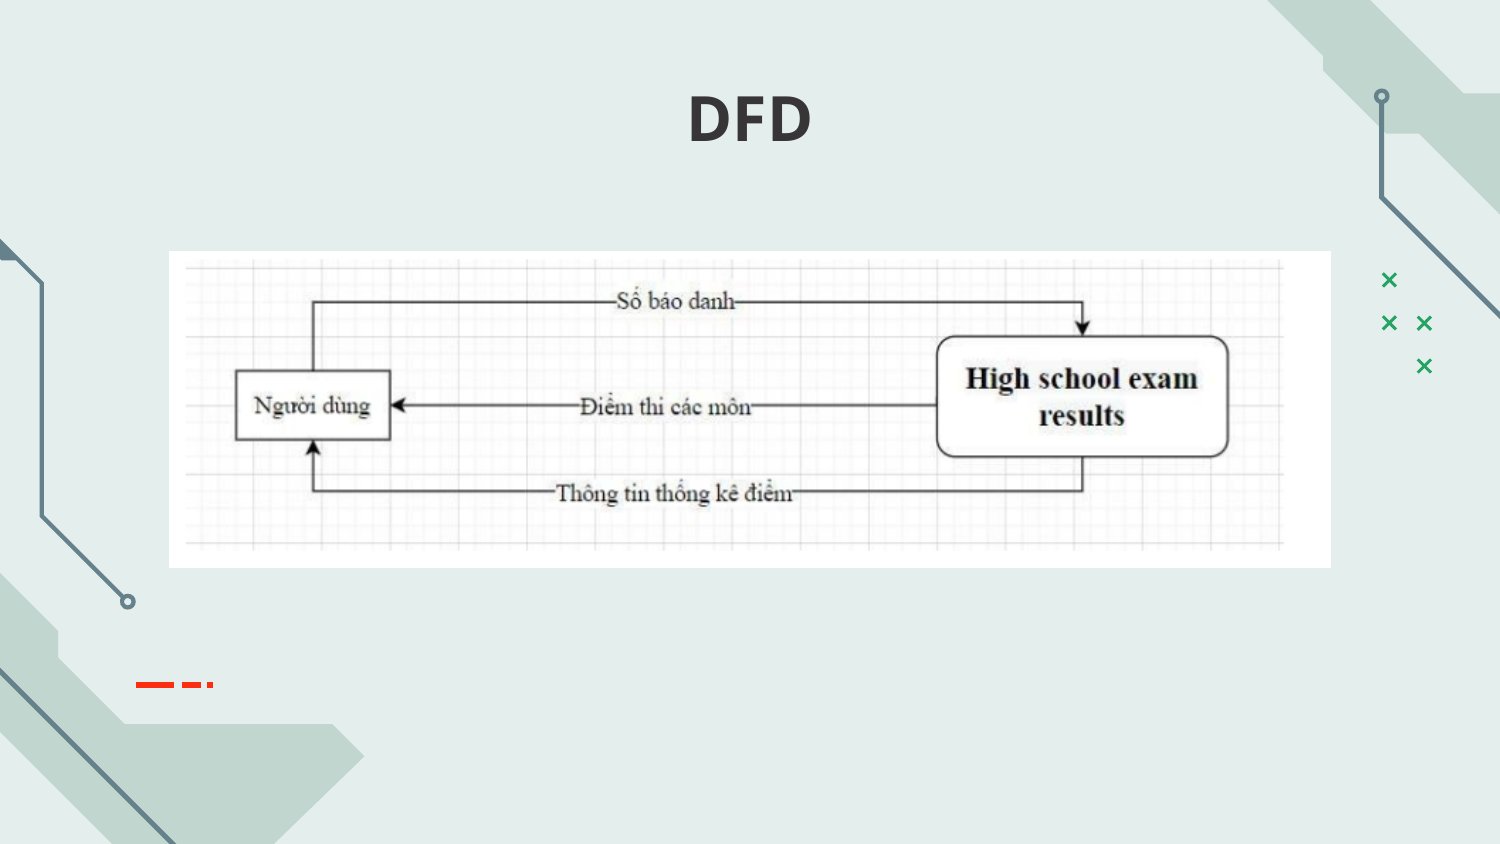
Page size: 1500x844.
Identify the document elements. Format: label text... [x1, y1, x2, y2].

title DFD [118, 63, 1382, 161]
picture [168, 251, 1331, 568]
